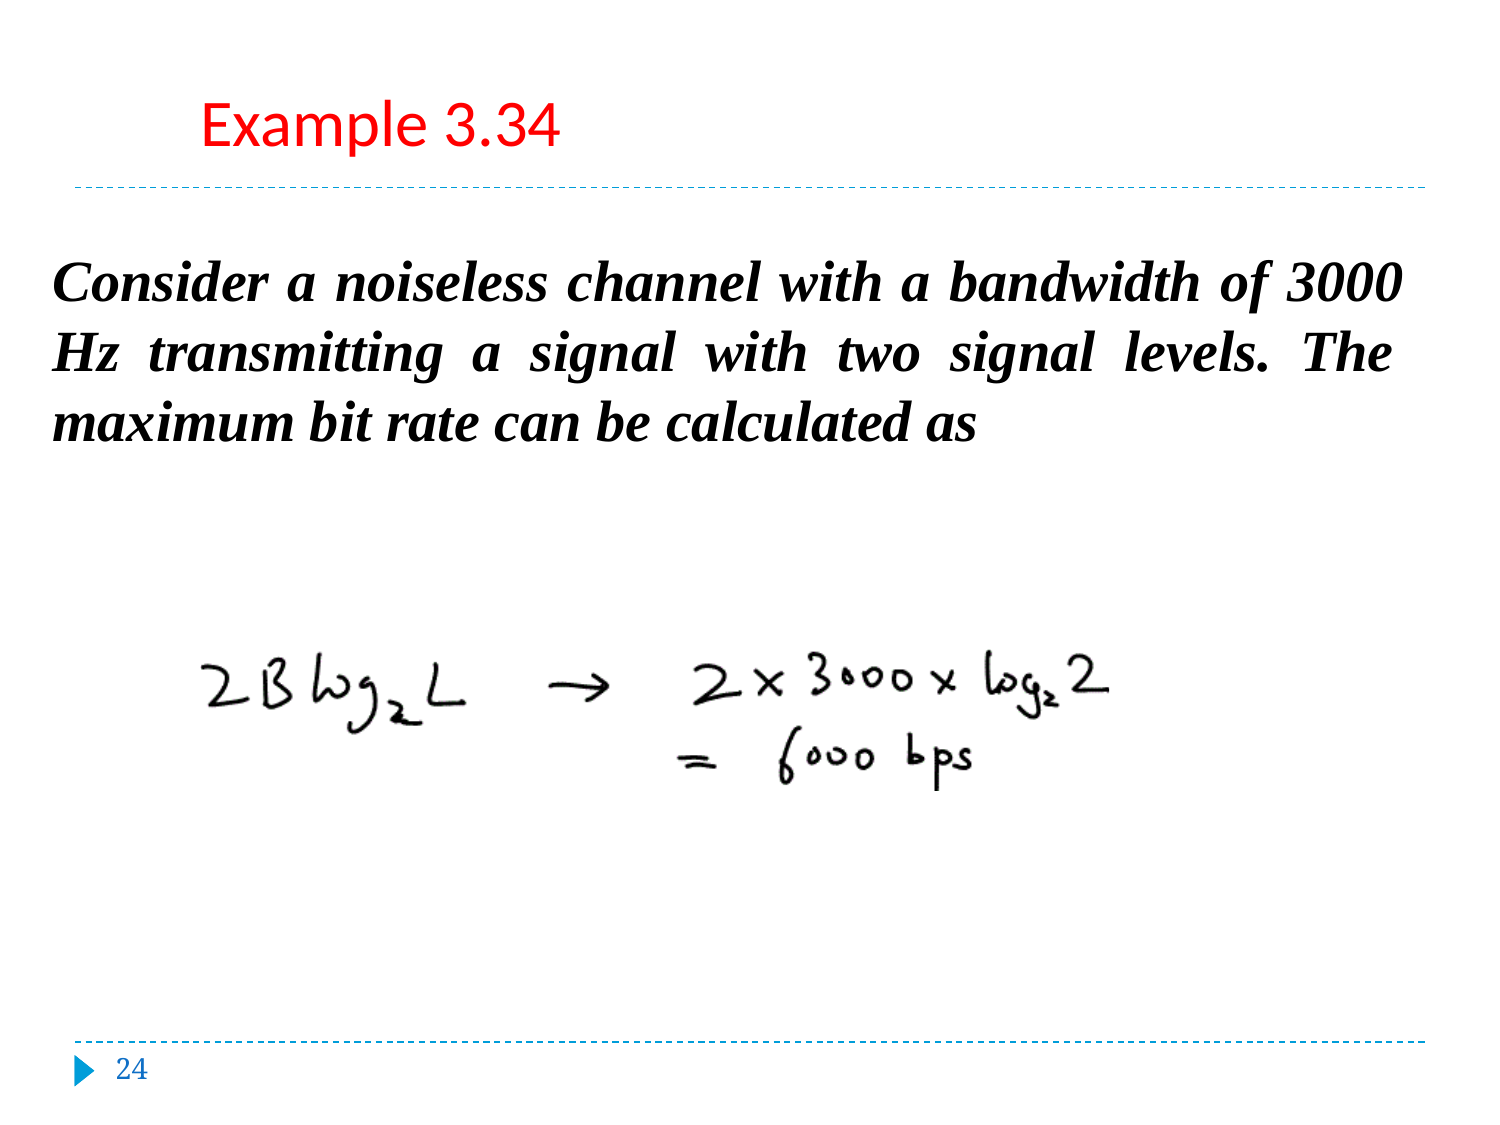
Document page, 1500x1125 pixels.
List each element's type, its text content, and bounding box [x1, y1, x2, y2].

slide_number ‹#› [100, 1042, 426, 1103]
text_box Consider a noiseless channel with a bandwidth of 3000 Hz transmitting a signal with two signal levels. The maximum bit rate can be calculated as [50, 240, 1425, 453]
title [75, 50, 1425, 188]
text_box Example 3.34 [197, 77, 577, 160]
text_box [200, 649, 1110, 792]
